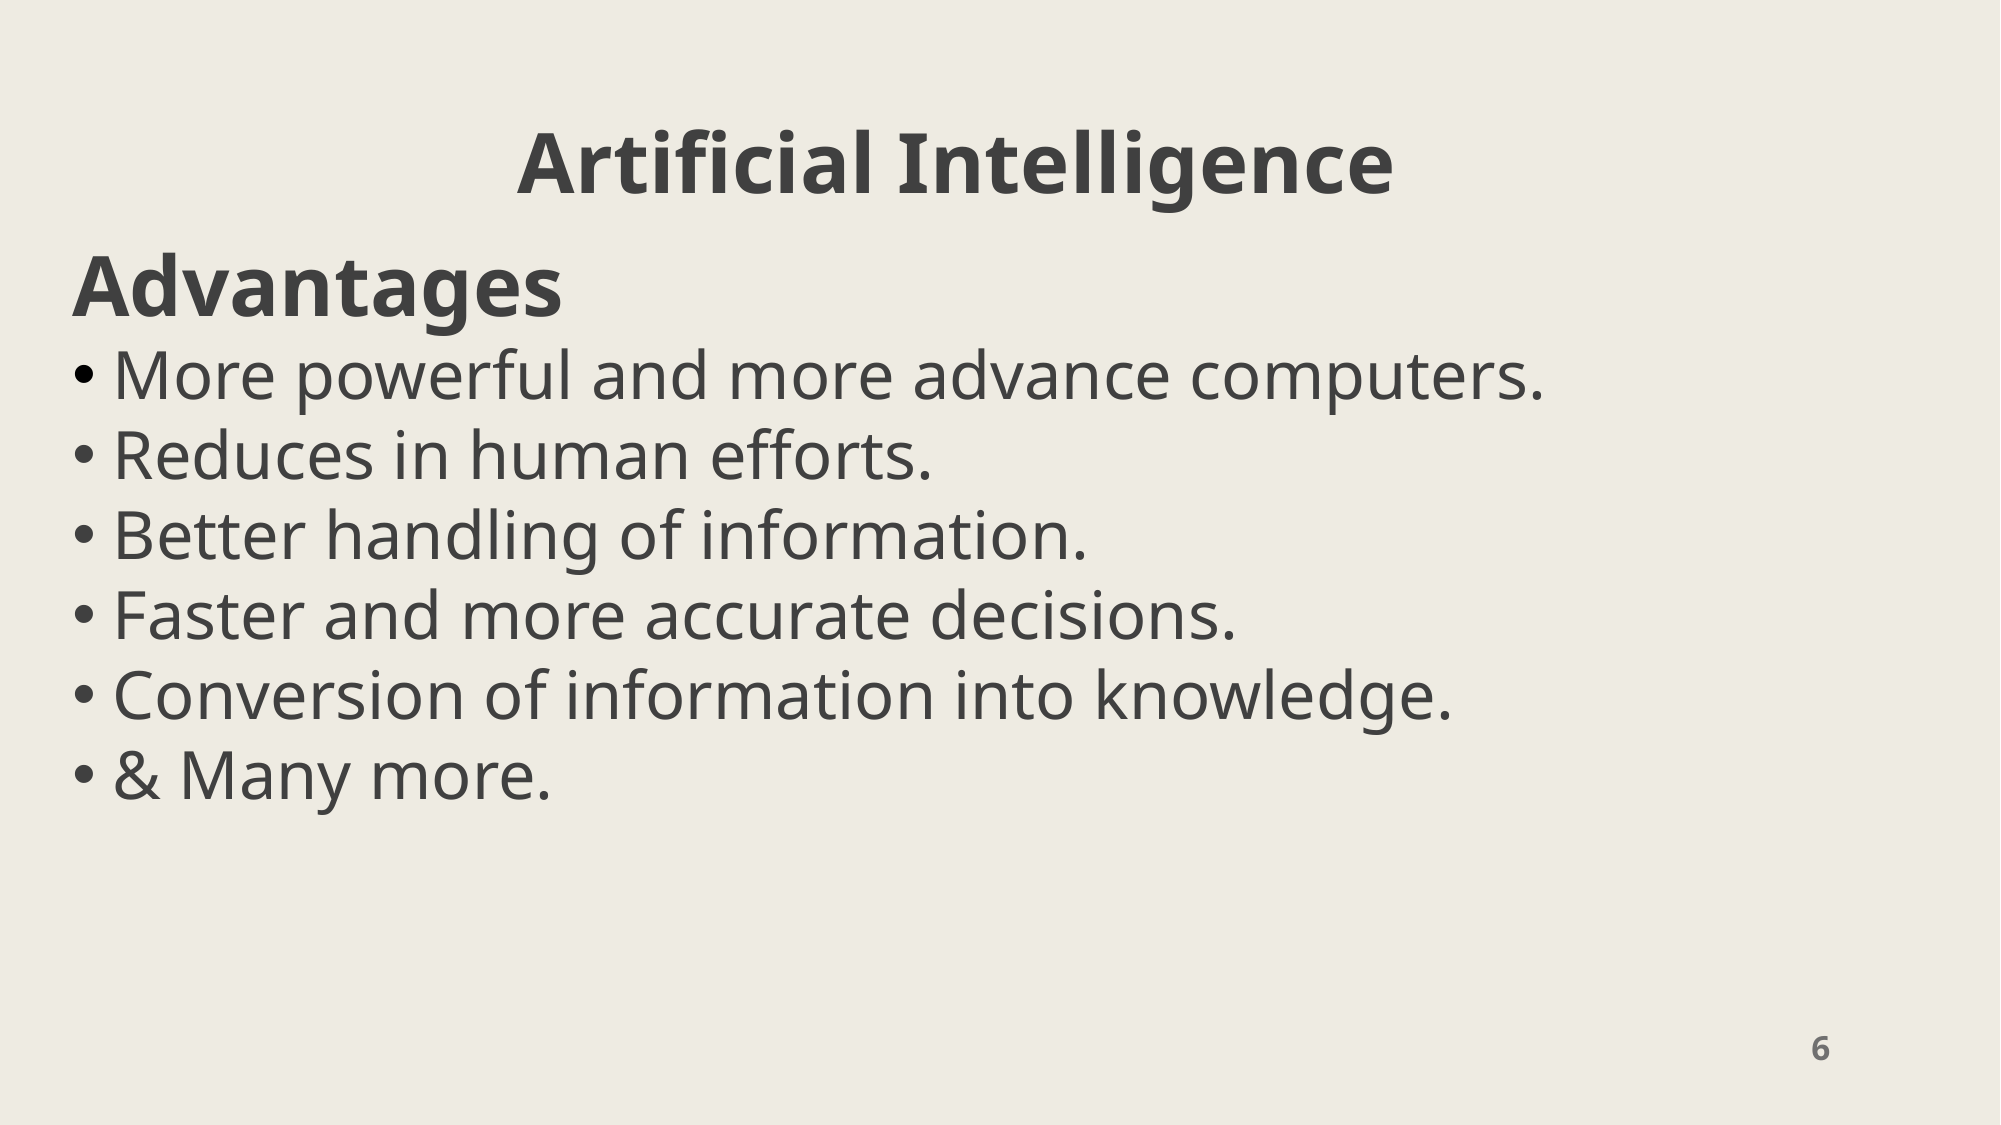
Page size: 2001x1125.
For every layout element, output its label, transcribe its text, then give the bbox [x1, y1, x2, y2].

slide_number 6 [1757, 1012, 1885, 1088]
text_box Artificial Intelligence [499, 37, 1567, 225]
text_box Advantages More powerful and more advance computers. Reduces in human efforts. Better handling of information. Faster and more accurate decisions. Conversion of information into knowledge. & Many more. [54, 215, 1859, 1053]
